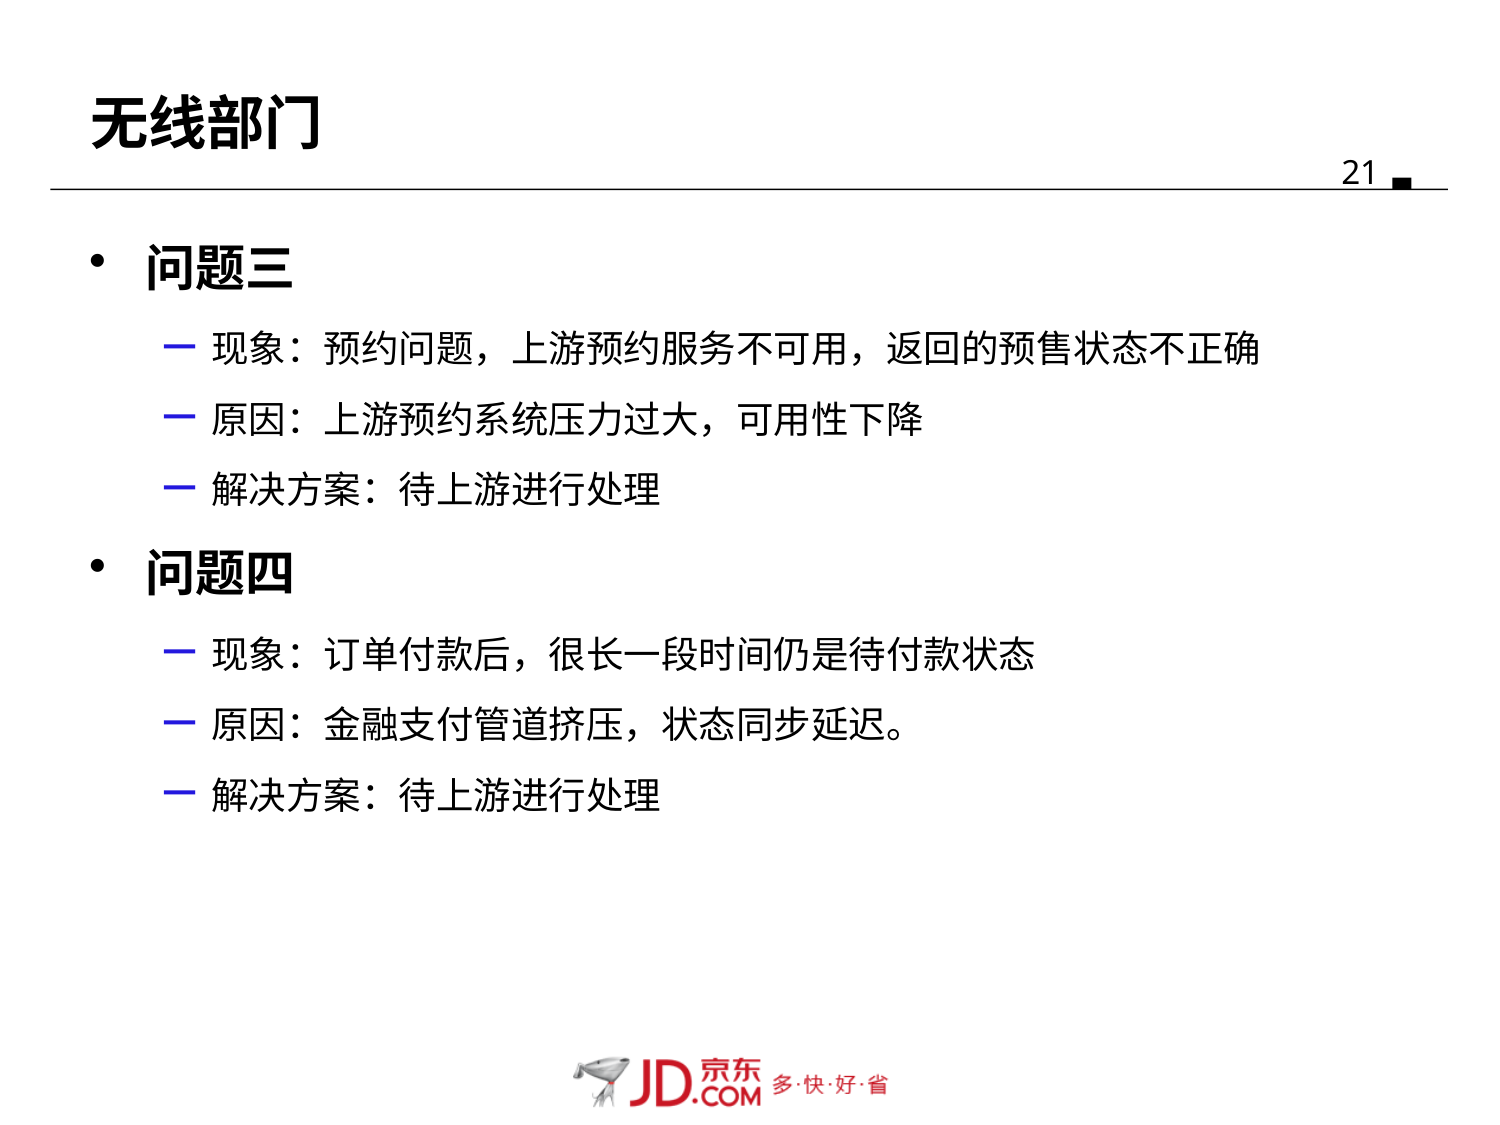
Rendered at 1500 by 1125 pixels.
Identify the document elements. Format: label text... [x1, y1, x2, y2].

title 无线部门 [74, 56, 1426, 185]
picture [572, 1046, 892, 1118]
list 问题三 现象：预约问题，上游预约服务不可用，返回的预售状态不正确 原因：上游预约系统压力过大，可用性下降 解决方案：待上游进行处理 问题四 现象：订单付款后，很长一段时间仍是待付款状态 原因：金融支付管道挤压，状态同步延迟。 解决方案：待上游进行处理 [73, 219, 1425, 1024]
